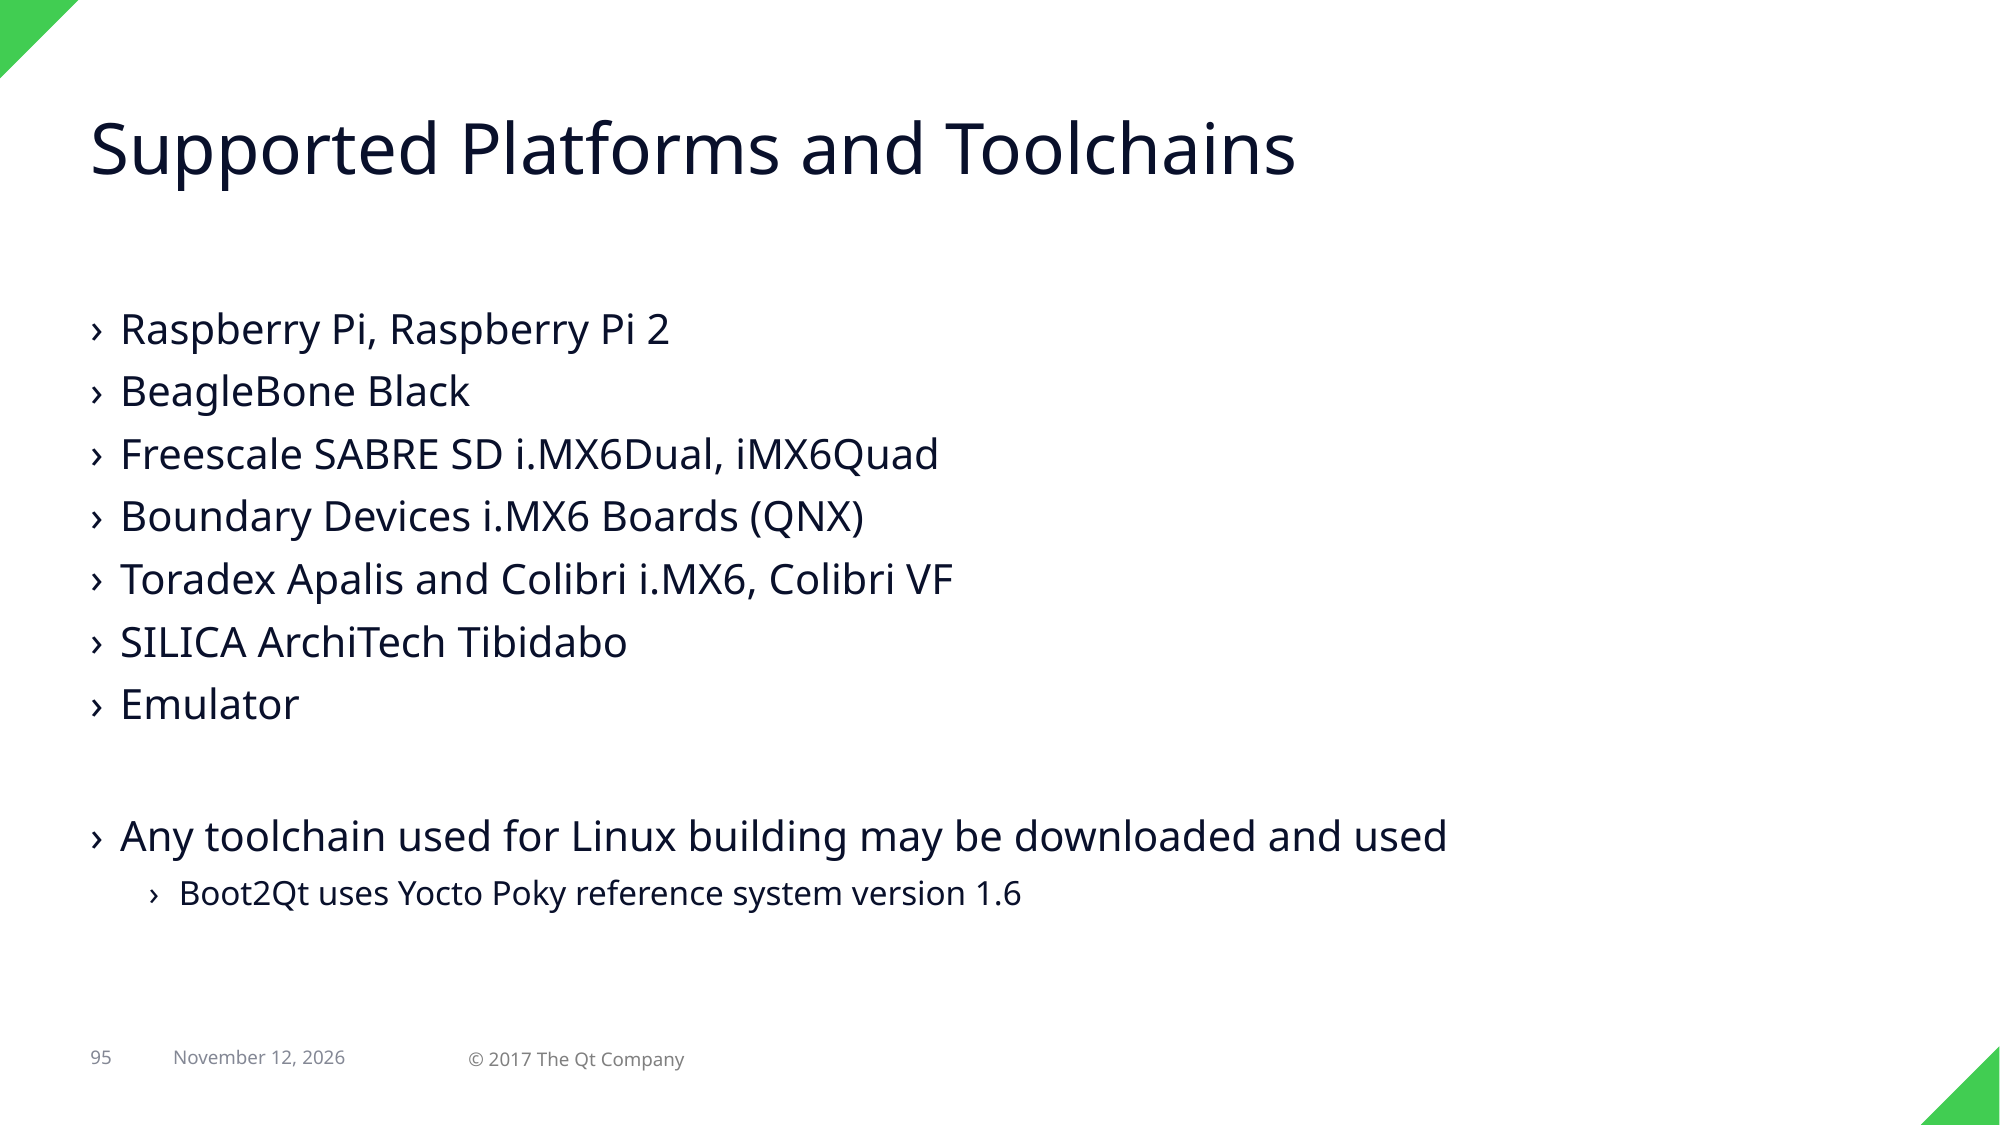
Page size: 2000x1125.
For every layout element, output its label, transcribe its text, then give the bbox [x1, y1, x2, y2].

footer © 2017 The Qt Company [468, 1046, 1910, 1071]
slide_number 95 [90, 1046, 173, 1071]
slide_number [173, 1046, 468, 1071]
list Raspberry Pi, Raspberry Pi 2 BeagleBone Black Freescale SABRE SD i.MX6Dual, iMX6Quad Boundary Devices i.MX6 Boards (QNX) Toradex Apalis and Colibri i.MX6, Colibri VF SILICA ArchiTech Tibidabo Emulator Any toolchain used for Linux building may be downloaded and used Boot2Qt uses Yocto Poky reference system version 1.6 [90, 302, 1910, 1012]
title Supported Platforms and Toolchains [90, 113, 1910, 268]
